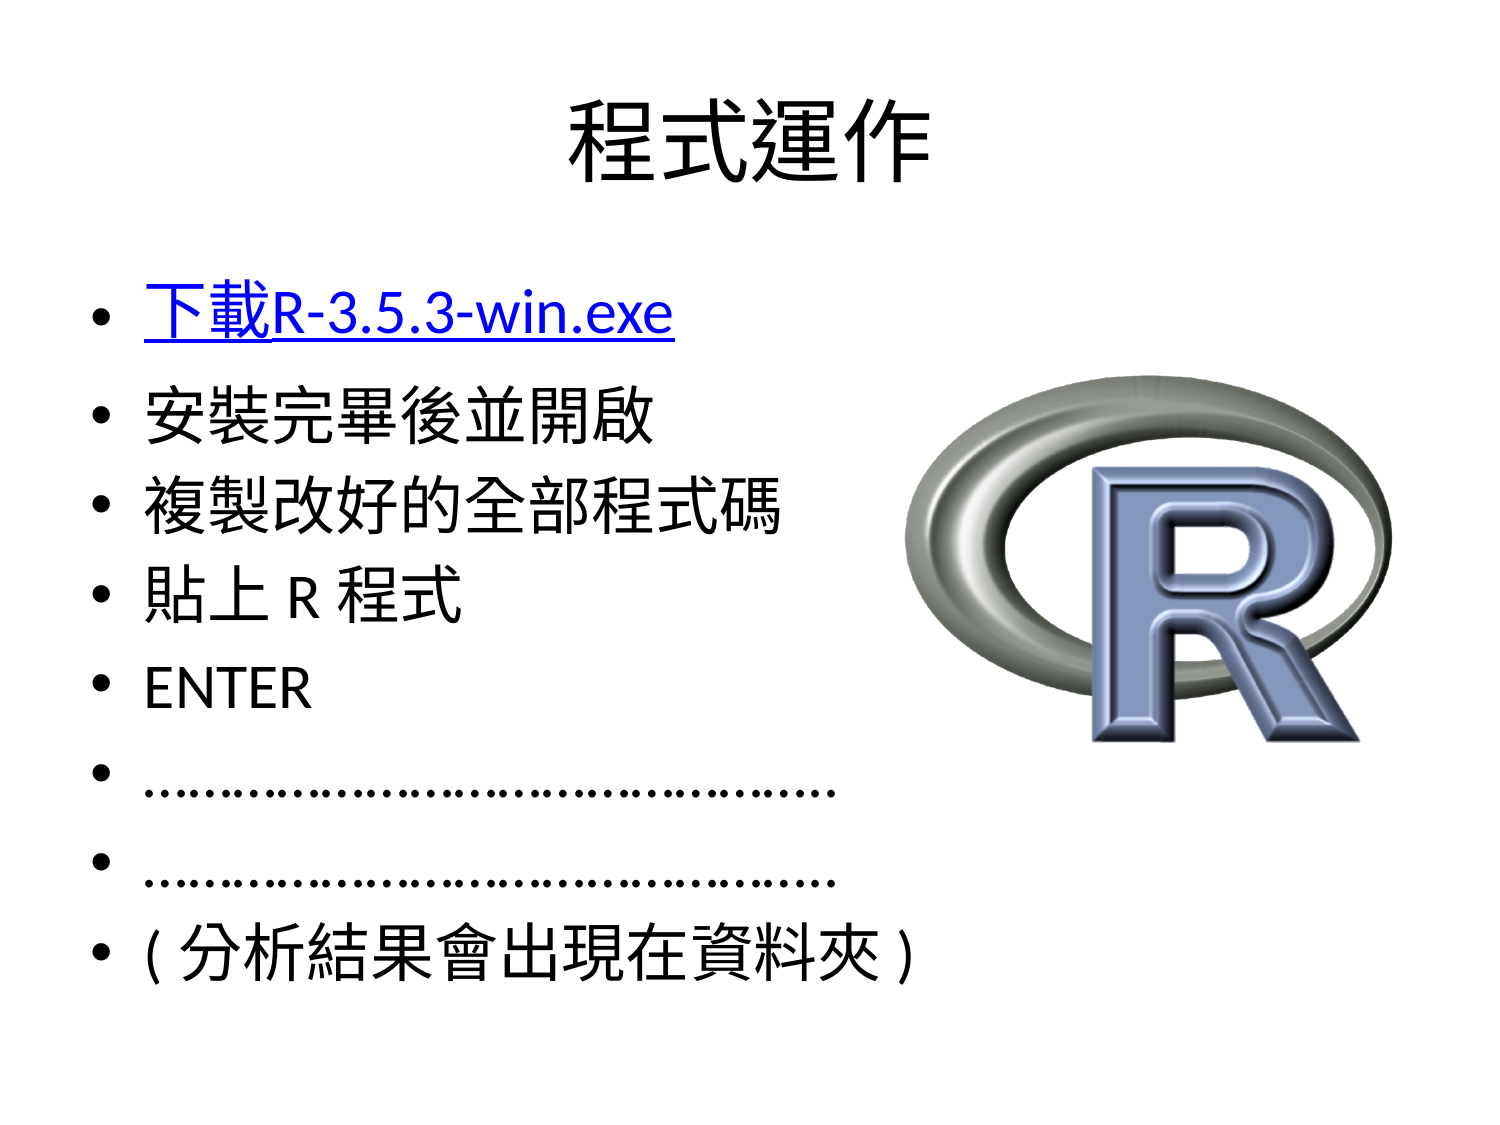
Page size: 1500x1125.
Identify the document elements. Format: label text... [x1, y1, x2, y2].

title 程式運作 [75, 45, 1425, 233]
picture [903, 373, 1393, 745]
list 下載R-3.5.3-win.exe 安裝完畢後並開啟 複製改好的全部程式碼 貼上R程式 ENTER ……………………………………….. ……………………………………….. (分析結果會出現在資料夾) [75, 262, 1425, 1005]
